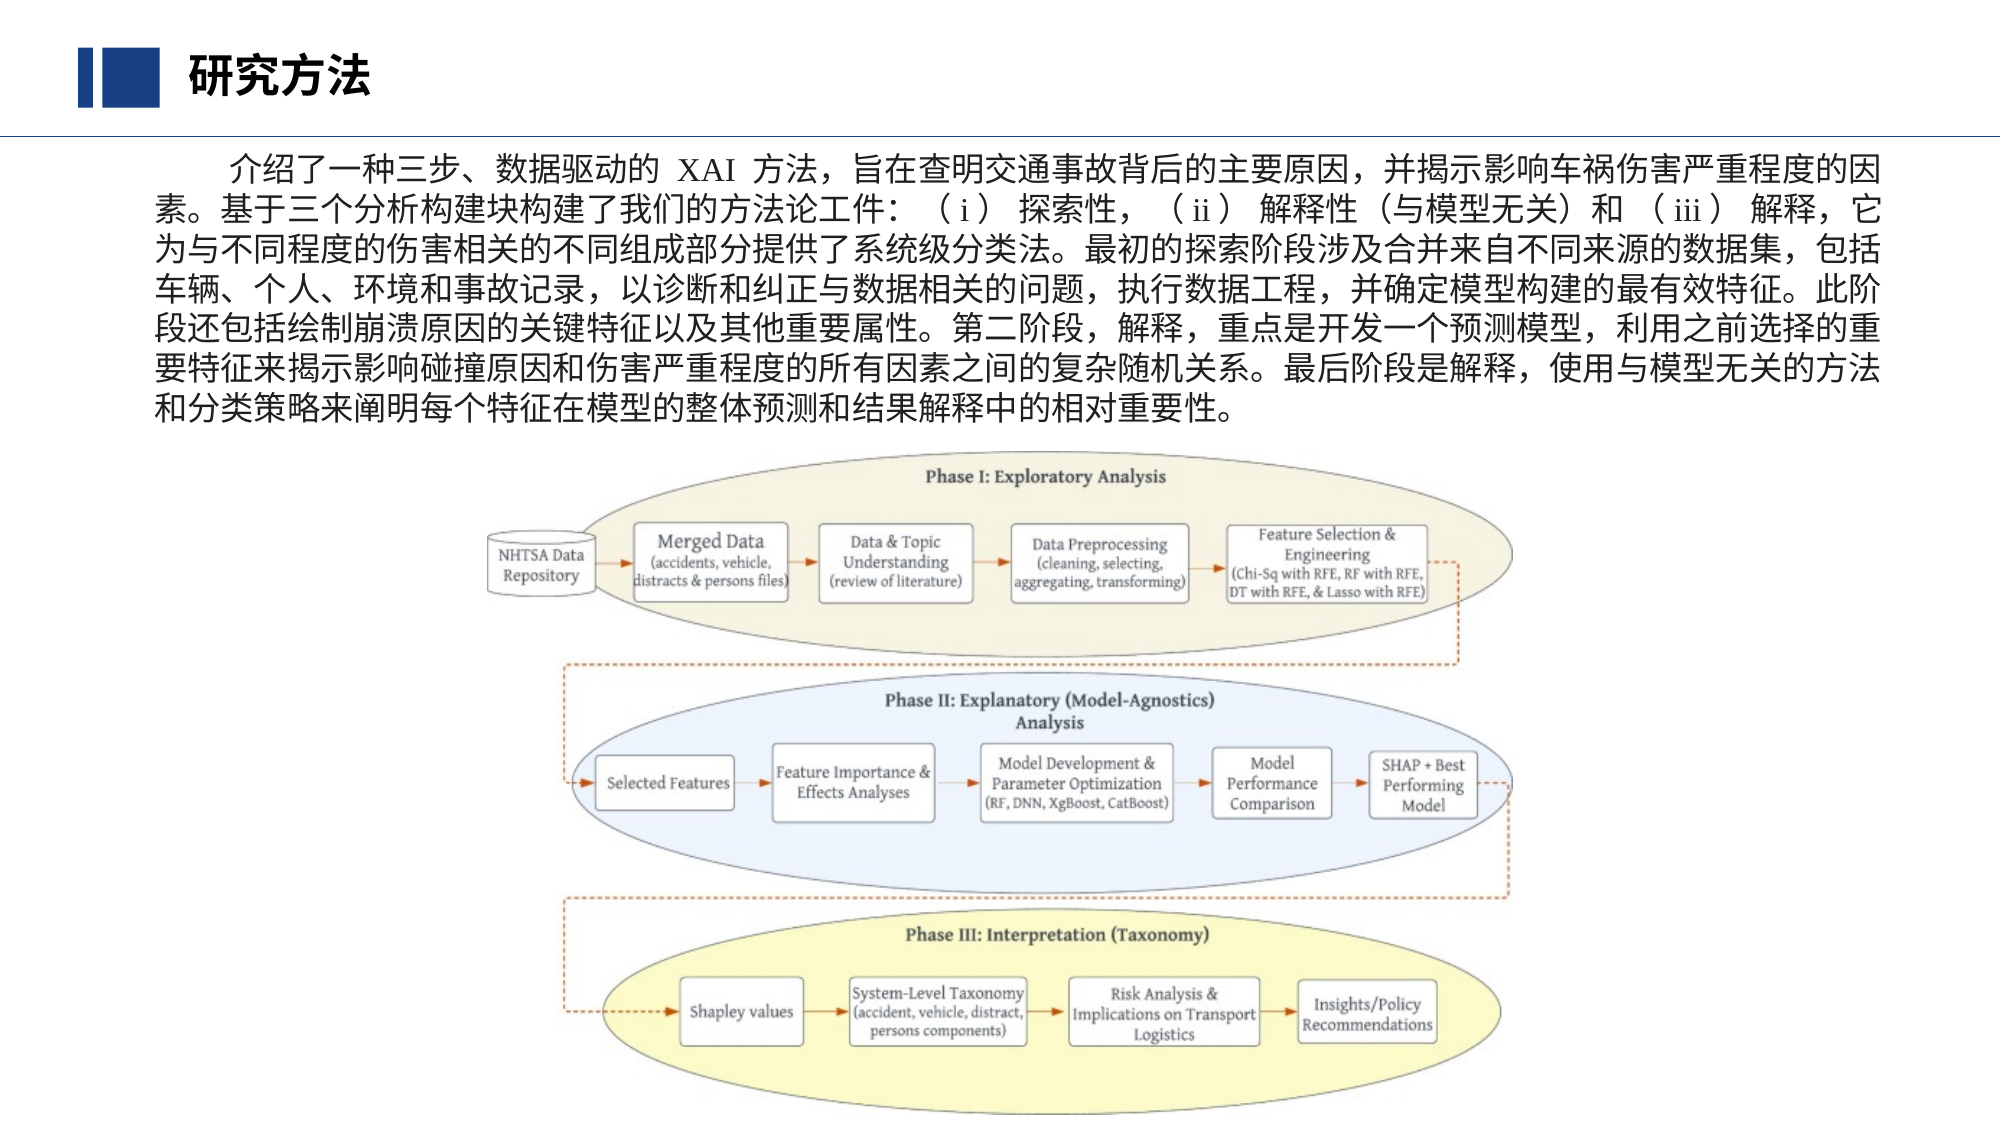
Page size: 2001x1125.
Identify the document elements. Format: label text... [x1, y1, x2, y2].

list 研究方法 [173, 45, 390, 112]
picture [486, 451, 1513, 1115]
text_box 介绍了一种三步、数据驱动的 XAI 方法，旨在查明交通事故背后的主要原因，并揭示影响车祸伤害严重程度的因素。基于三个分析构建块构建了我们的方法论工件：（i） 探索性，（ii） 解释性（与模型无关）和 （iii） 解释，它为与不同程度的伤害相关的不同组成部分提供了系统级分类法。最初的探索阶段涉及合并来自不同来源的数据集，包括车辆、个人、环境和事故记录，以诊断和纠正与数据相关的问题，执行数据工程，并确定模型构建的最有效特征。此阶段还包括绘制崩溃原因的关键特征以及其他重要属性。第二阶段，解释，重点是开发一个预测模型，利用之前选择的重要特征来揭示影响碰撞原因和伤害严重程度的所有因素之间的复杂随机关系。最后阶段是解释，使用与模型无关的方法和分类策略来阐明每个特征在模型的整体预测和结果解释中的相对重要性。 [139, 140, 1899, 435]
